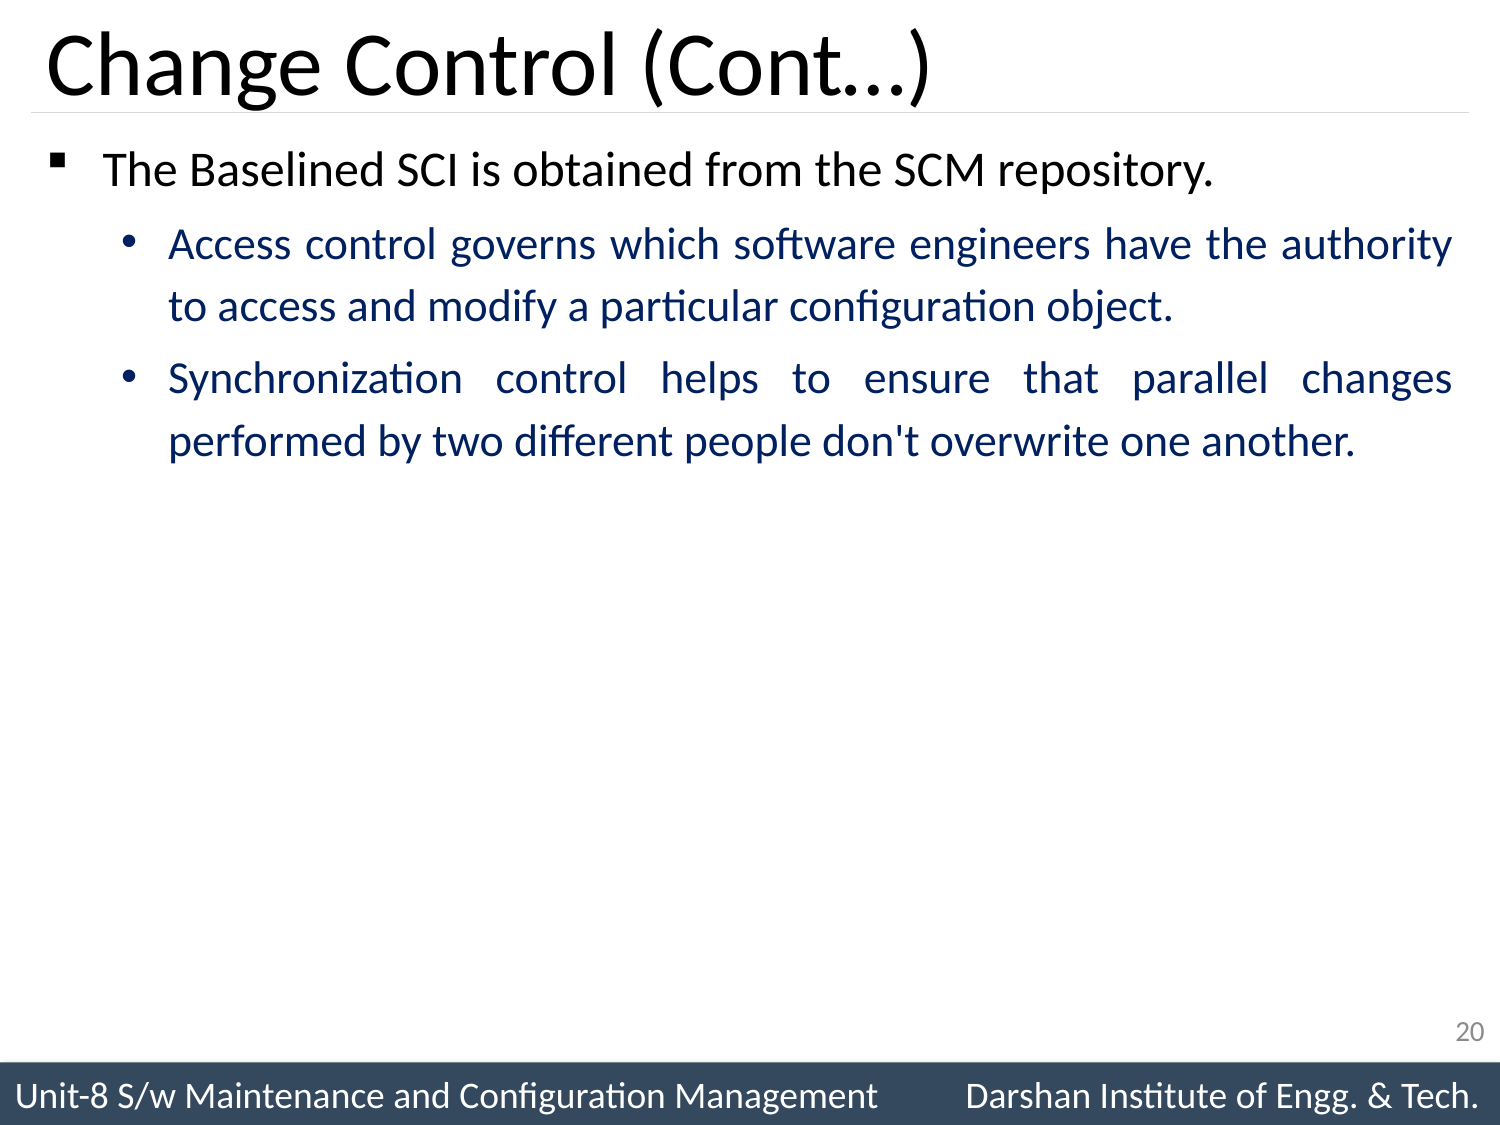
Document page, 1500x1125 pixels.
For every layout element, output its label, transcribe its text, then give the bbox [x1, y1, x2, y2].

title Change Control (Cont…) [31, 0, 1469, 120]
slide_number 20 [1149, 999, 1500, 1060]
list The Baselined SCI is obtained from the SCM repository. Access control governs which software engineers have the authority to access and modify a particular configuration object. Synchronization control helps to ensure that parallel changes performed by two different people don't overwrite one another. [31, 120, 1469, 1046]
